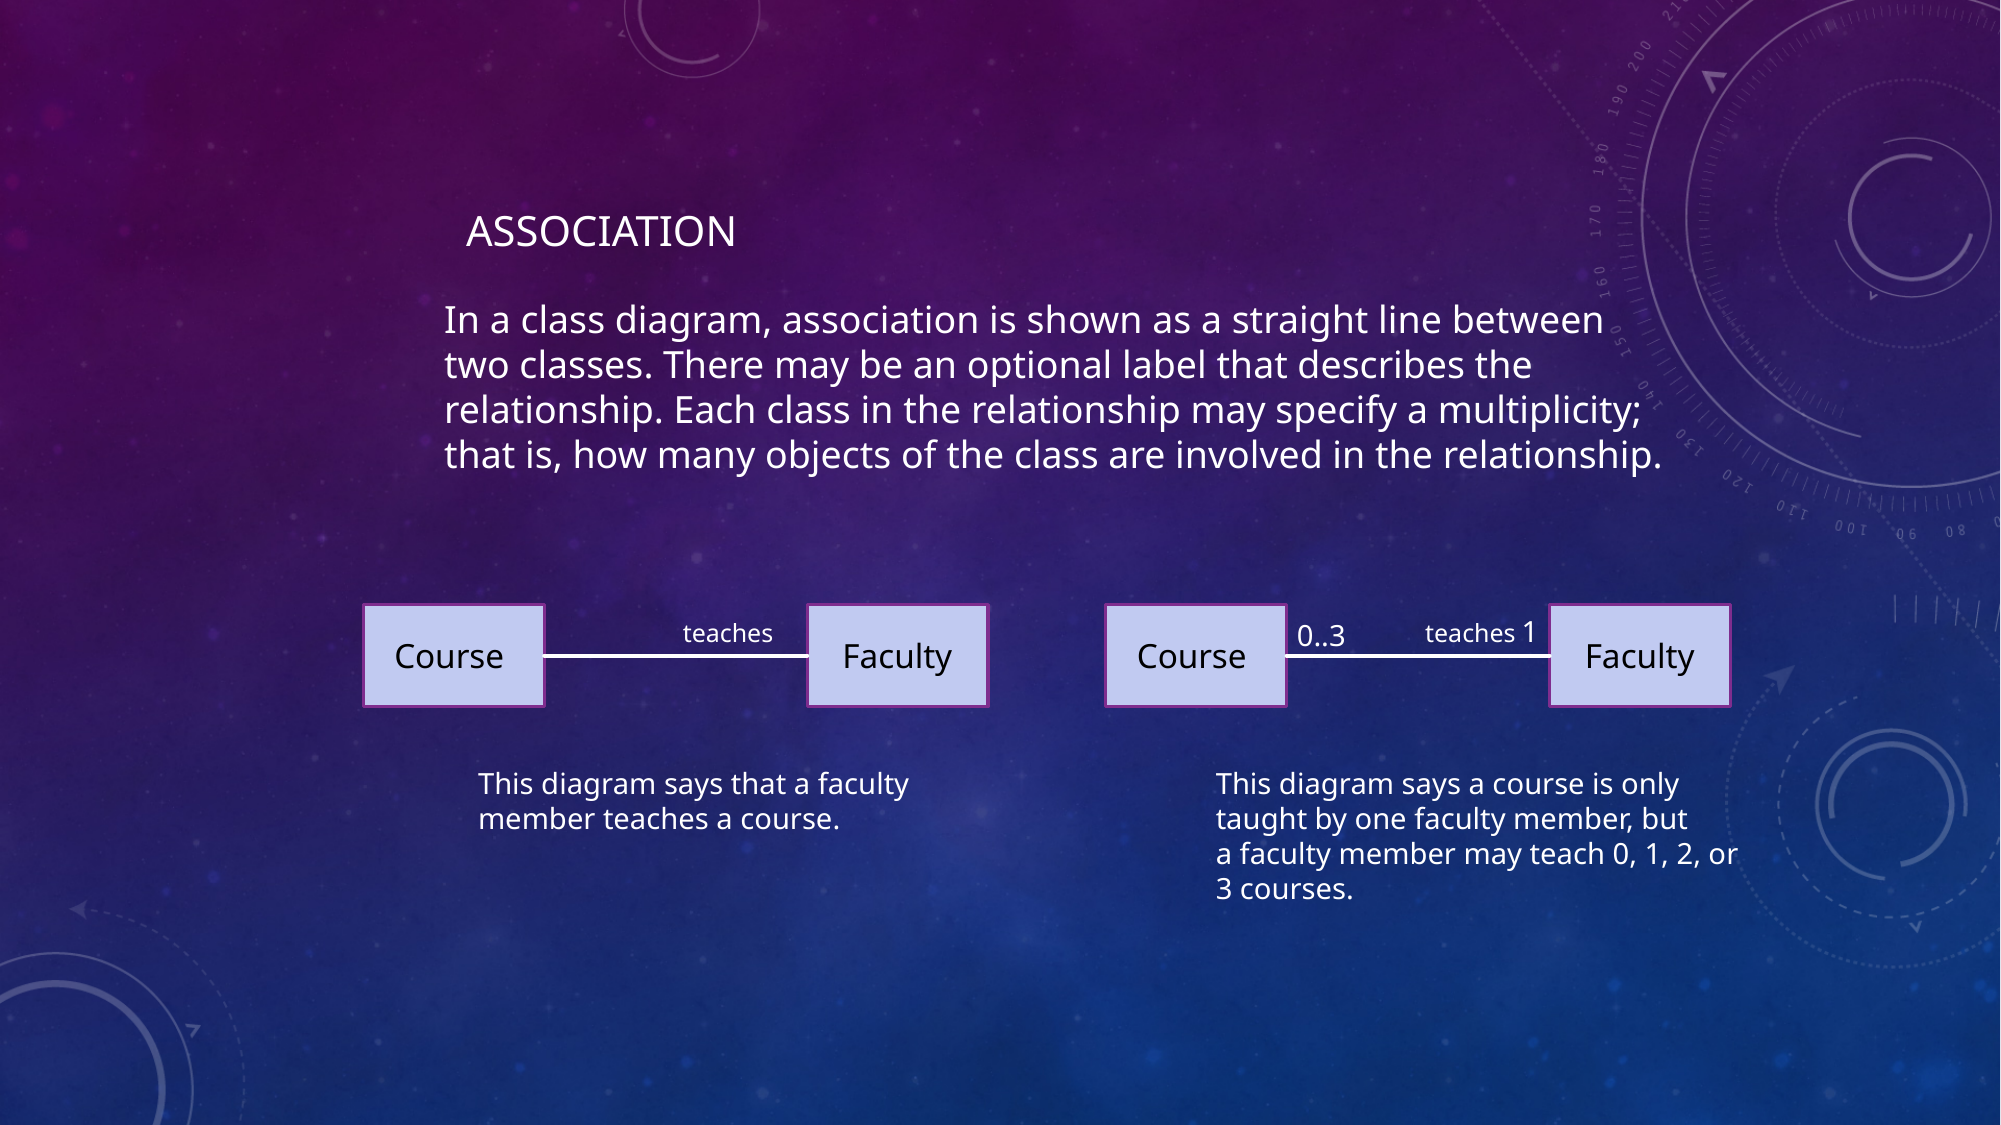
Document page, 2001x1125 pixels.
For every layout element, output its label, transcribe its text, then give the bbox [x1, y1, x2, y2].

picture [0, 0, 2001, 1125]
text_box [1548, 603, 1732, 708]
text_box Course [379, 627, 520, 683]
text_box In a class diagram, association is shown as a straight line between two classes. There may be an optional label that describes the relationship. Each class in the relationship may specify a multiplicity; that is, how many objects of the class are involved in the relationship. [429, 289, 1679, 484]
text_box Faculty [1570, 627, 1710, 683]
text_box Faculty [827, 627, 968, 683]
text_box [806, 603, 990, 708]
text_box This diagram says a course is only taught by one faculty member, but a faculty member may teach 0, 1, 2, or 3 courses. [1201, 757, 1754, 913]
text_box ASSOCIATION [451, 197, 753, 263]
text_box teaches [668, 610, 789, 655]
text_box 1 [1506, 605, 1554, 656]
text_box [1104, 603, 1288, 708]
text_box 0..3 [1282, 610, 1361, 660]
text_box [362, 603, 546, 708]
text_box Course [1122, 627, 1262, 683]
text_box This diagram says that a faculty member teaches a course. [463, 757, 925, 843]
text_box teaches [1410, 610, 1506, 655]
